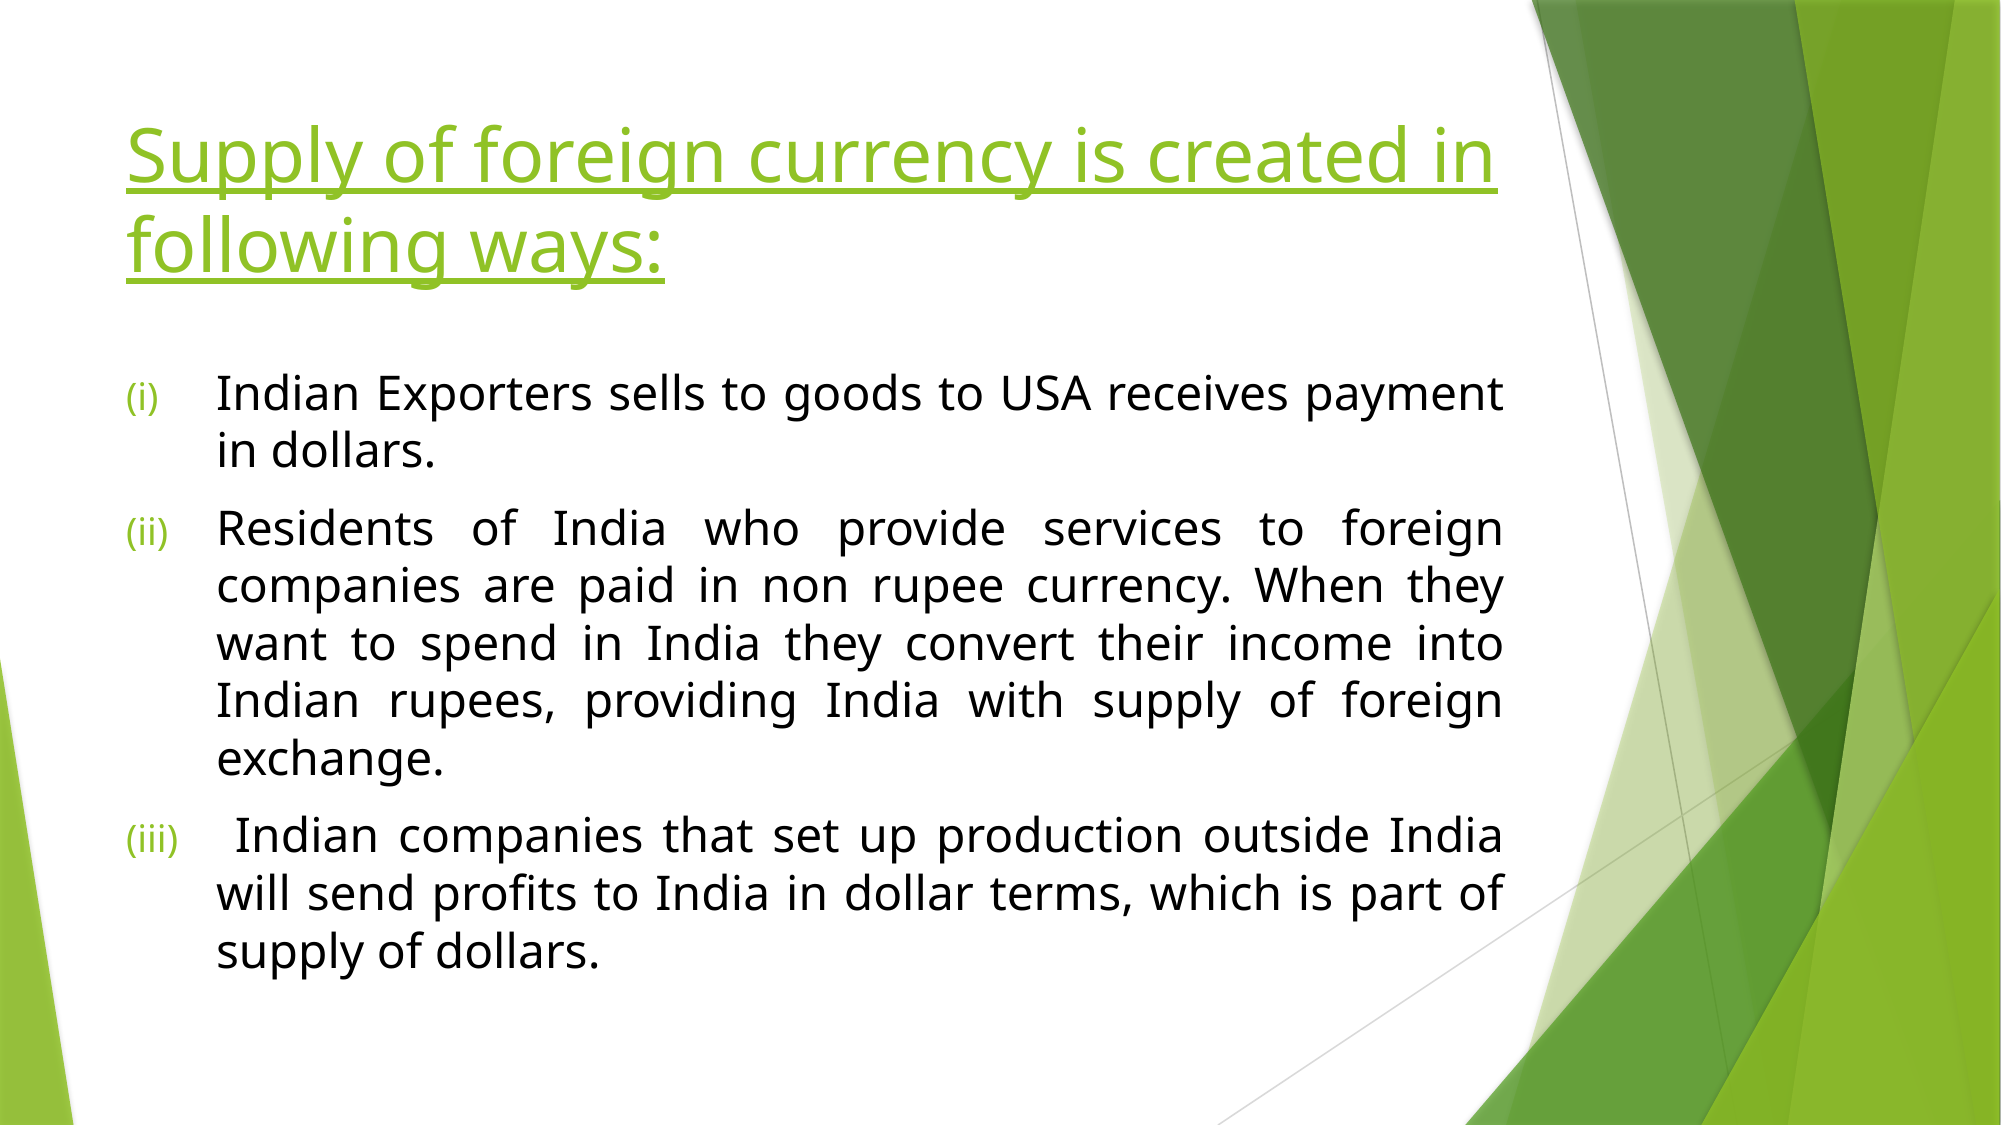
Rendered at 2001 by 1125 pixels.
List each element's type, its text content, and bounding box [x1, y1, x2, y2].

title Supply of foreign currency is created in following ways: [111, 99, 1522, 317]
list Indian Exporters sells to goods to USA receives payment in dollars. Residents of India who provide services to foreign companies are paid in non rupee currency. When they want to spend in India they convert their income into Indian rupees, providing India with supply of foreign exchange. Indian companies that set up production outside India will send profits to India in dollar terms, which is part of supply of dollars. [111, 354, 1522, 992]
